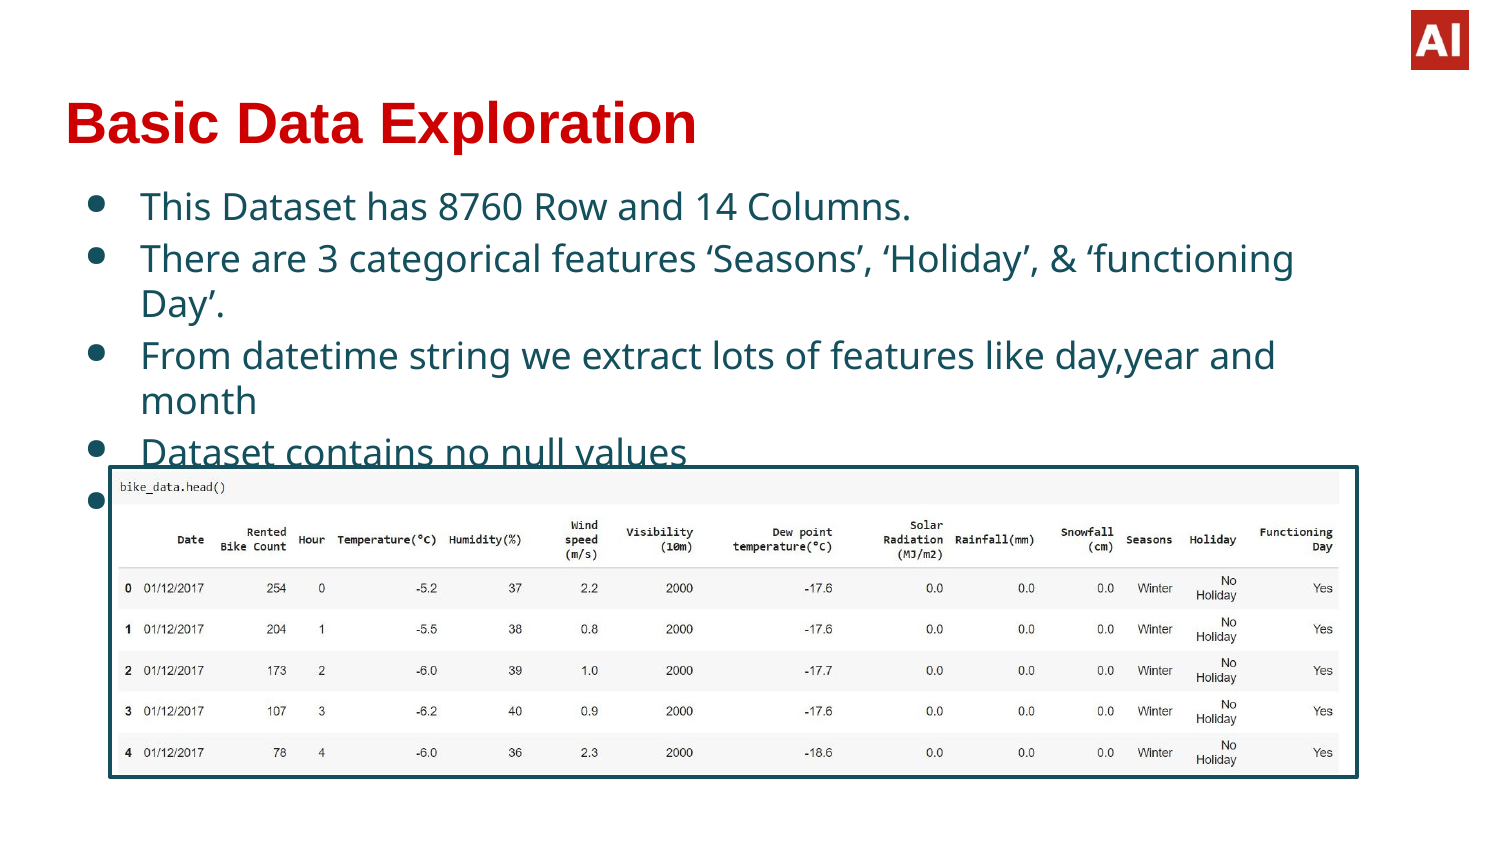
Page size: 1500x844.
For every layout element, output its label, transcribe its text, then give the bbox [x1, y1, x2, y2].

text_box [107, 464, 1359, 780]
title Basic Data Exploration [63, 82, 702, 226]
text_box This Dataset has 8760 Row and 14 Columns. There are 3 categorical features ‘Seasons’, ‘Holiday’, & ‘functioning Day’. From datetime string we extract lots of features like day,year and month Dataset contains no null values No missing or duplicates values. [83, 174, 1350, 526]
picture [1411, 10, 1469, 70]
